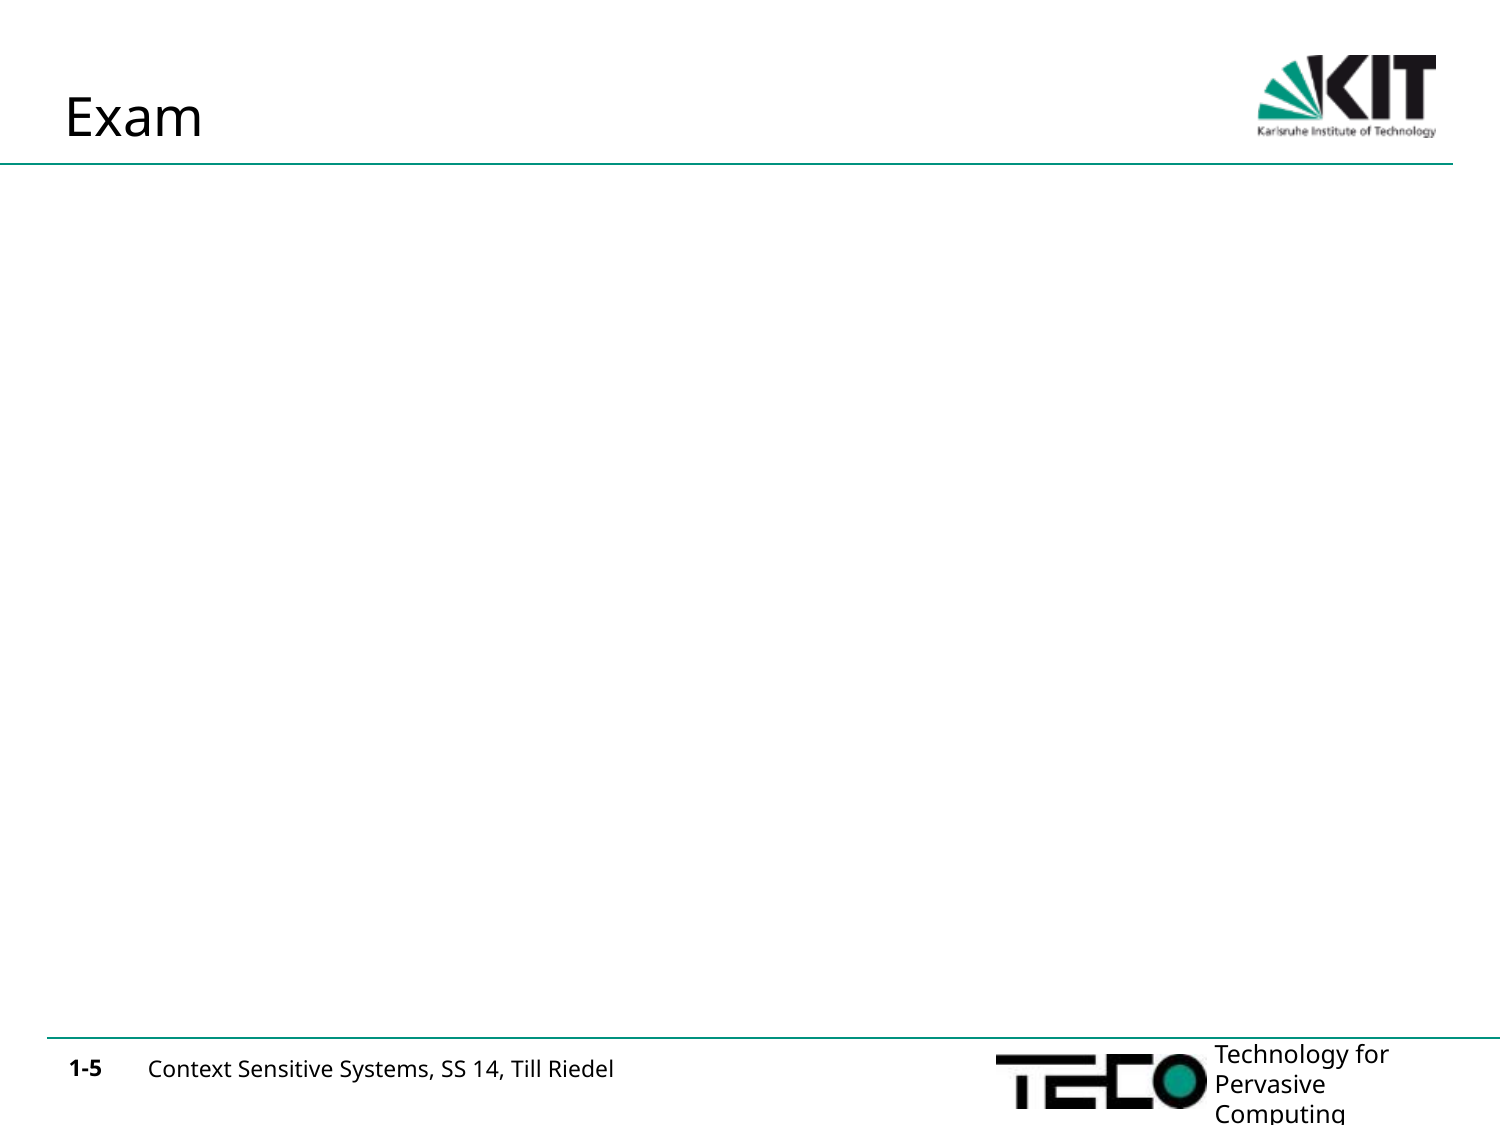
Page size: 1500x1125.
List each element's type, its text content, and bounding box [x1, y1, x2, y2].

title Exam [63, 54, 1199, 148]
picture [996, 1054, 1207, 1109]
picture [1257, 55, 1436, 138]
